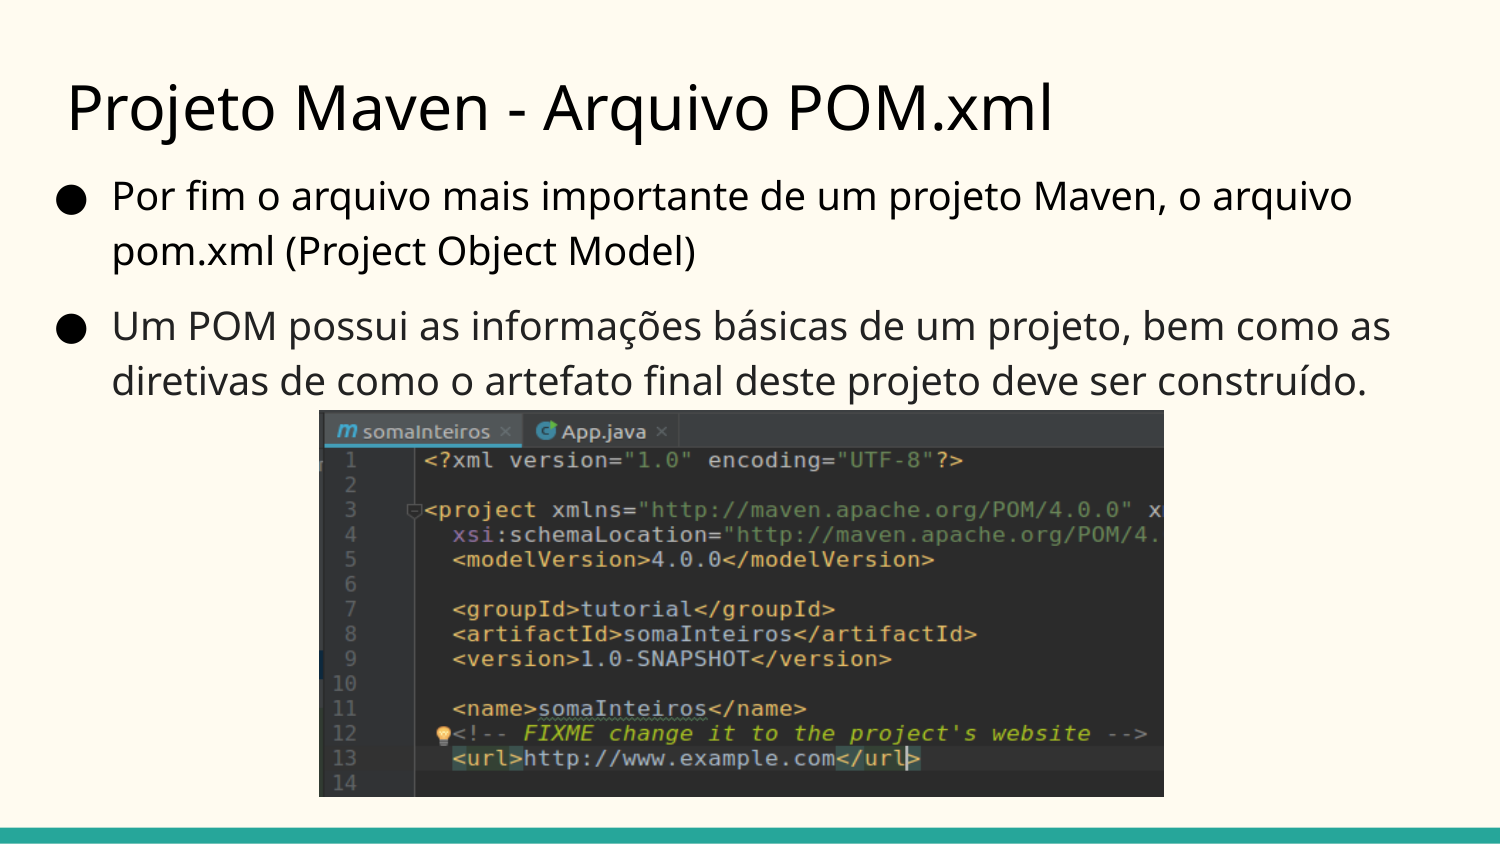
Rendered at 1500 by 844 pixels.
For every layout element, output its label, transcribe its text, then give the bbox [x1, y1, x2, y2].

picture [319, 410, 1165, 797]
title Projeto Maven - Arquivo POM.xml [51, 53, 1449, 148]
list Por fim o arquivo mais importante de um projeto Maven, o arquivo pom.xml (Project Object Model) Um POM possui as informações básicas de um projeto, bem como as diretivas de como o artefato final deste projeto deve ser construído. [21, 148, 1463, 394]
